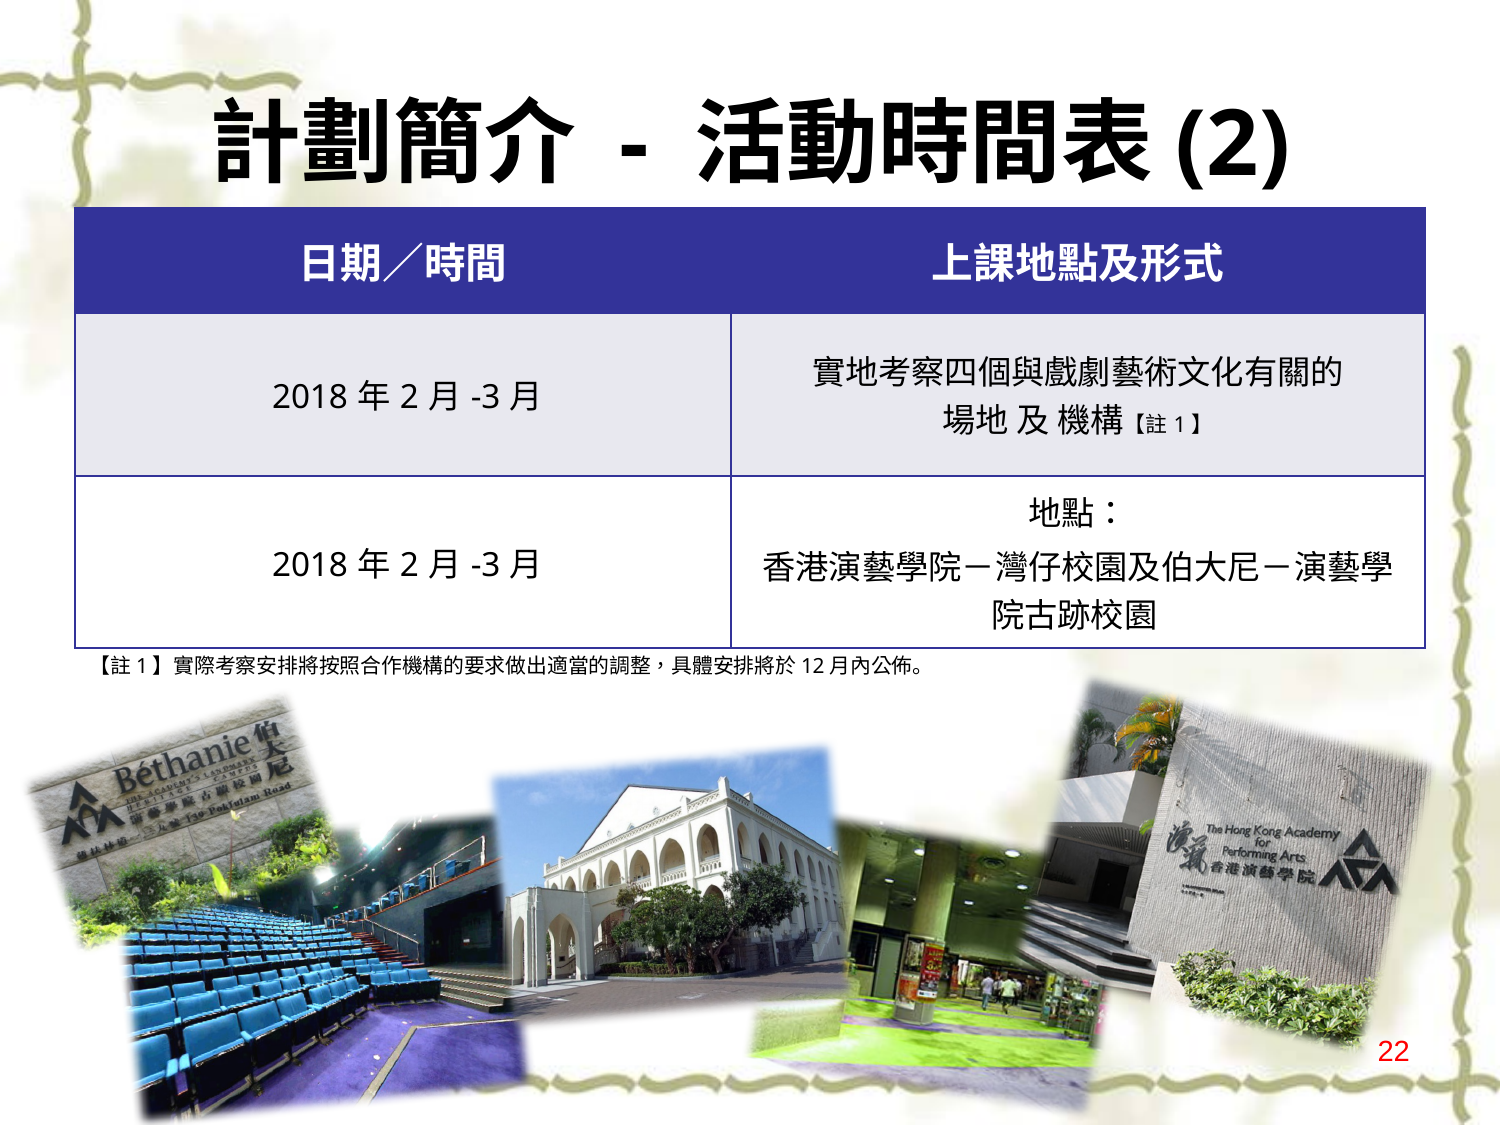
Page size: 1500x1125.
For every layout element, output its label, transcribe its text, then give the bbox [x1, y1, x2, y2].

table_header 上課地點及形式 [732, 209, 1424, 312]
table_cell 實地考察四個與戲劇藝術文化有關的 場地 及 機構【註1】 [732, 314, 1424, 475]
table_header 日期／時間 [76, 209, 730, 312]
picture [0, 0, 1500, 1125]
slide_number 22 [1122, 1024, 1426, 1103]
table_cell 2018年2月-3月 [76, 314, 730, 475]
table_cell 2018年2月-3月 [76, 477, 730, 645]
text_box 【註1】實際考察安排將按照合作機構的要求做出適當的調整，具體安排將於12月內公佈。 [74, 645, 1003, 686]
title 計劃簡介 - 活動時間表(2) [75, 45, 1425, 207]
table_cell 地點： 香港演藝學院－灣仔校園及伯大尼－演藝學院古跡校園 [732, 477, 1424, 647]
